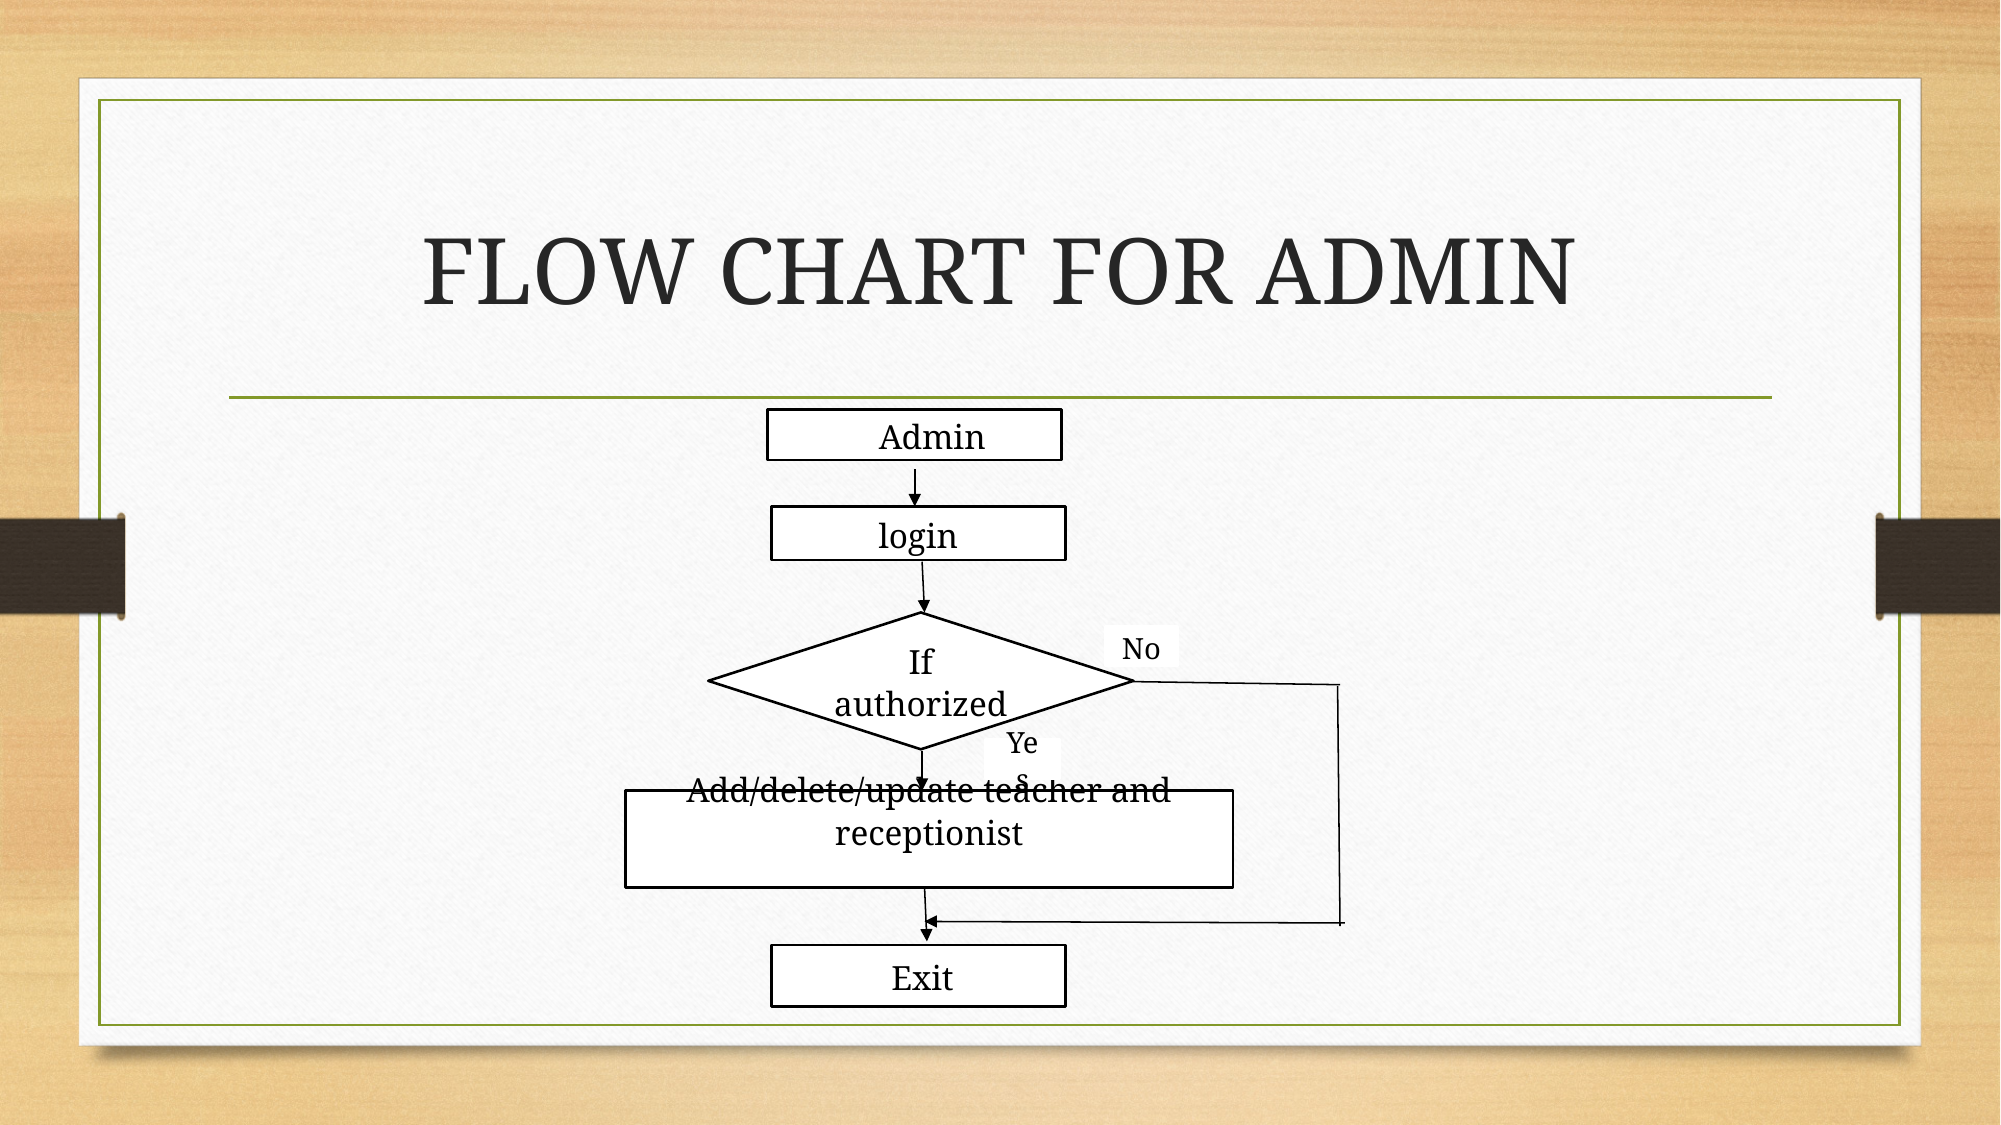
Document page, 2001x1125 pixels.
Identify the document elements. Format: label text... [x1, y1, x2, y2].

title FLOW CHART FOR ADMIN [212, 161, 1788, 375]
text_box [625, 408, 1346, 1007]
text_box [327, 267, 2000, 343]
picture [0, 0, 2001, 1125]
